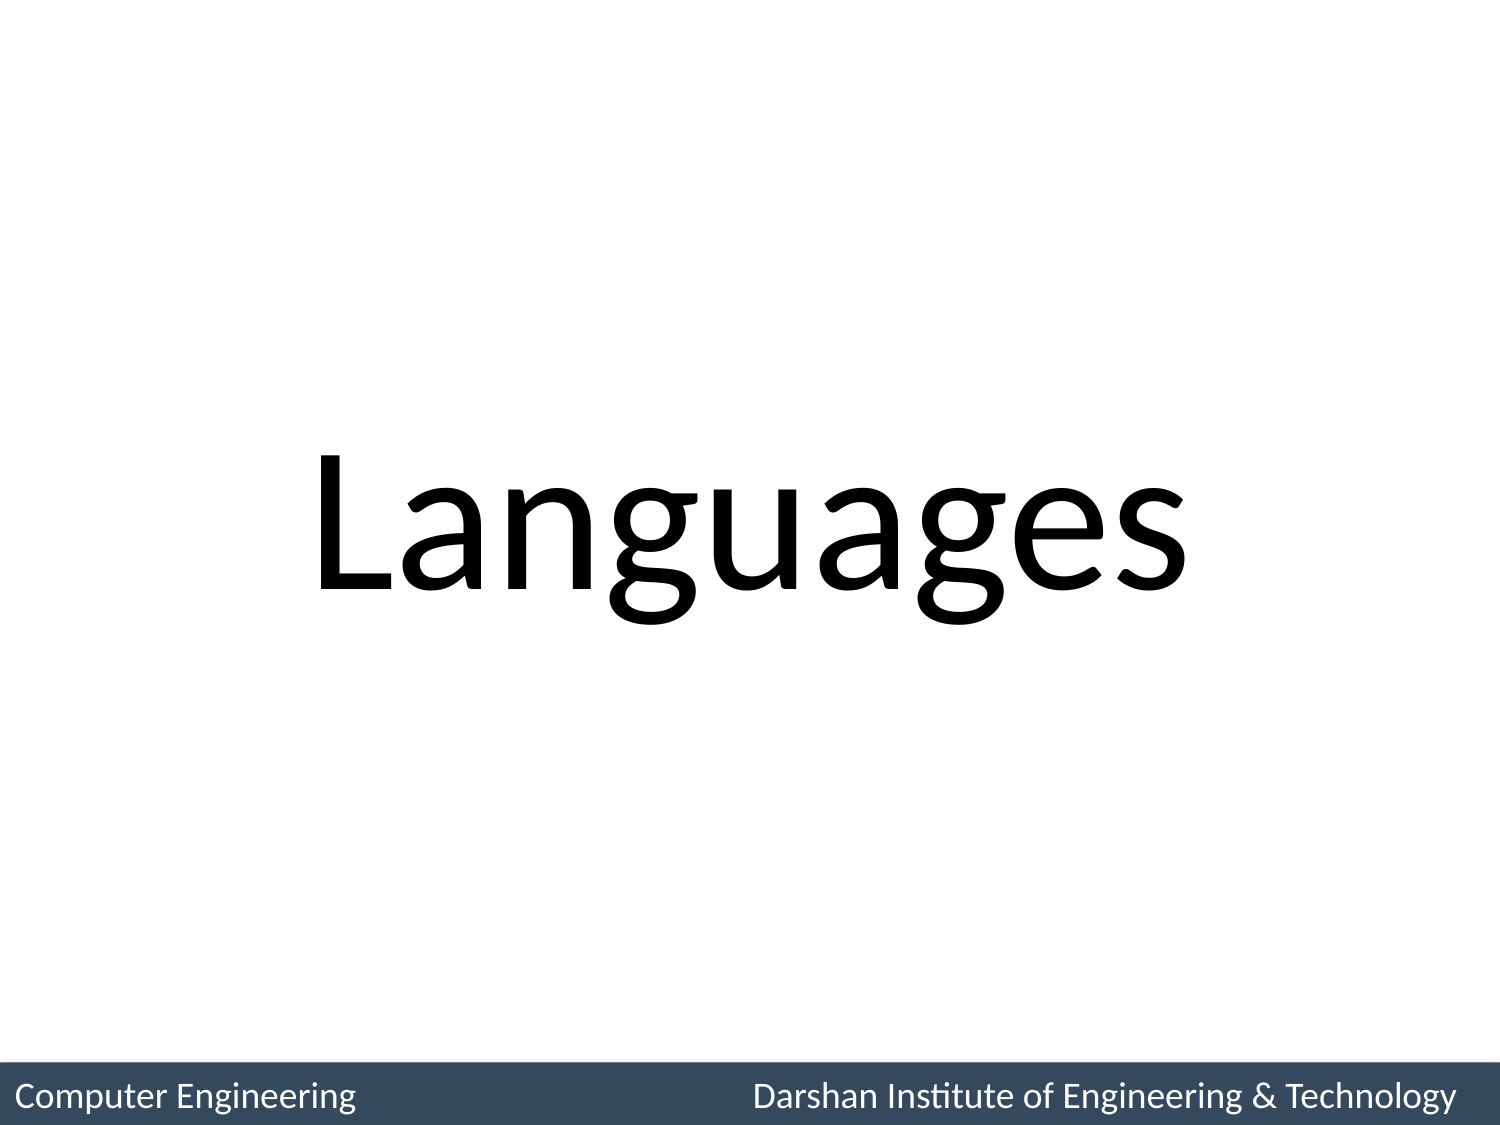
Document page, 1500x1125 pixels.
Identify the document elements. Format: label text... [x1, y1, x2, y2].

title Languages [75, 412, 1425, 600]
text_box Computer Engineering Darshan Institute of Engineering & Technology [0, 1062, 1500, 1125]
